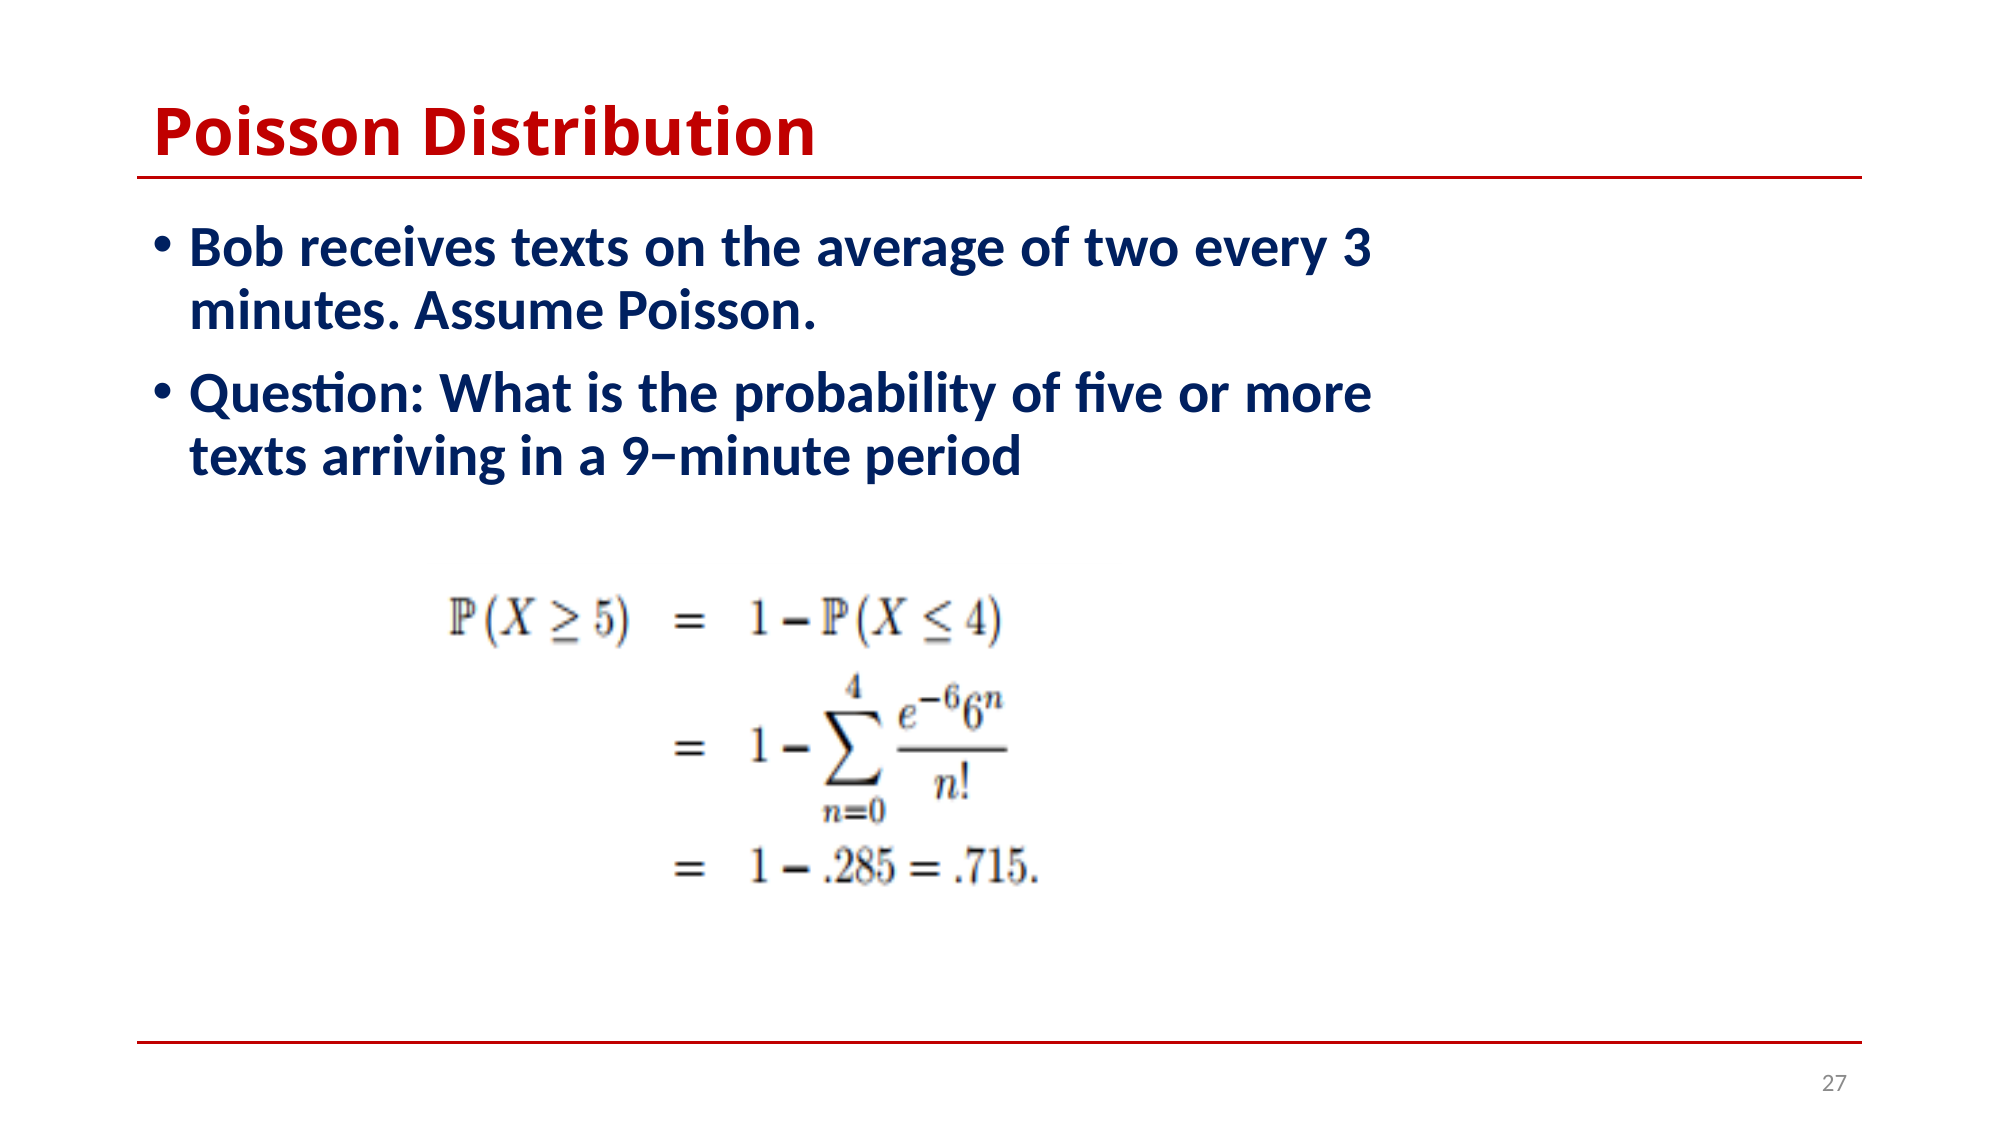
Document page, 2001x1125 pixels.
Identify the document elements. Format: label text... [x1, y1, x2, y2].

list Bob receives texts on the average of two every 3 minutes. Assume Poisson. Question: What is the probability of five or more texts arriving in a 9−minute period [137, 208, 1388, 1014]
slide_number 27 [1412, 1051, 1863, 1111]
title Poisson Distribution [137, 90, 1863, 178]
picture [427, 562, 1122, 917]
